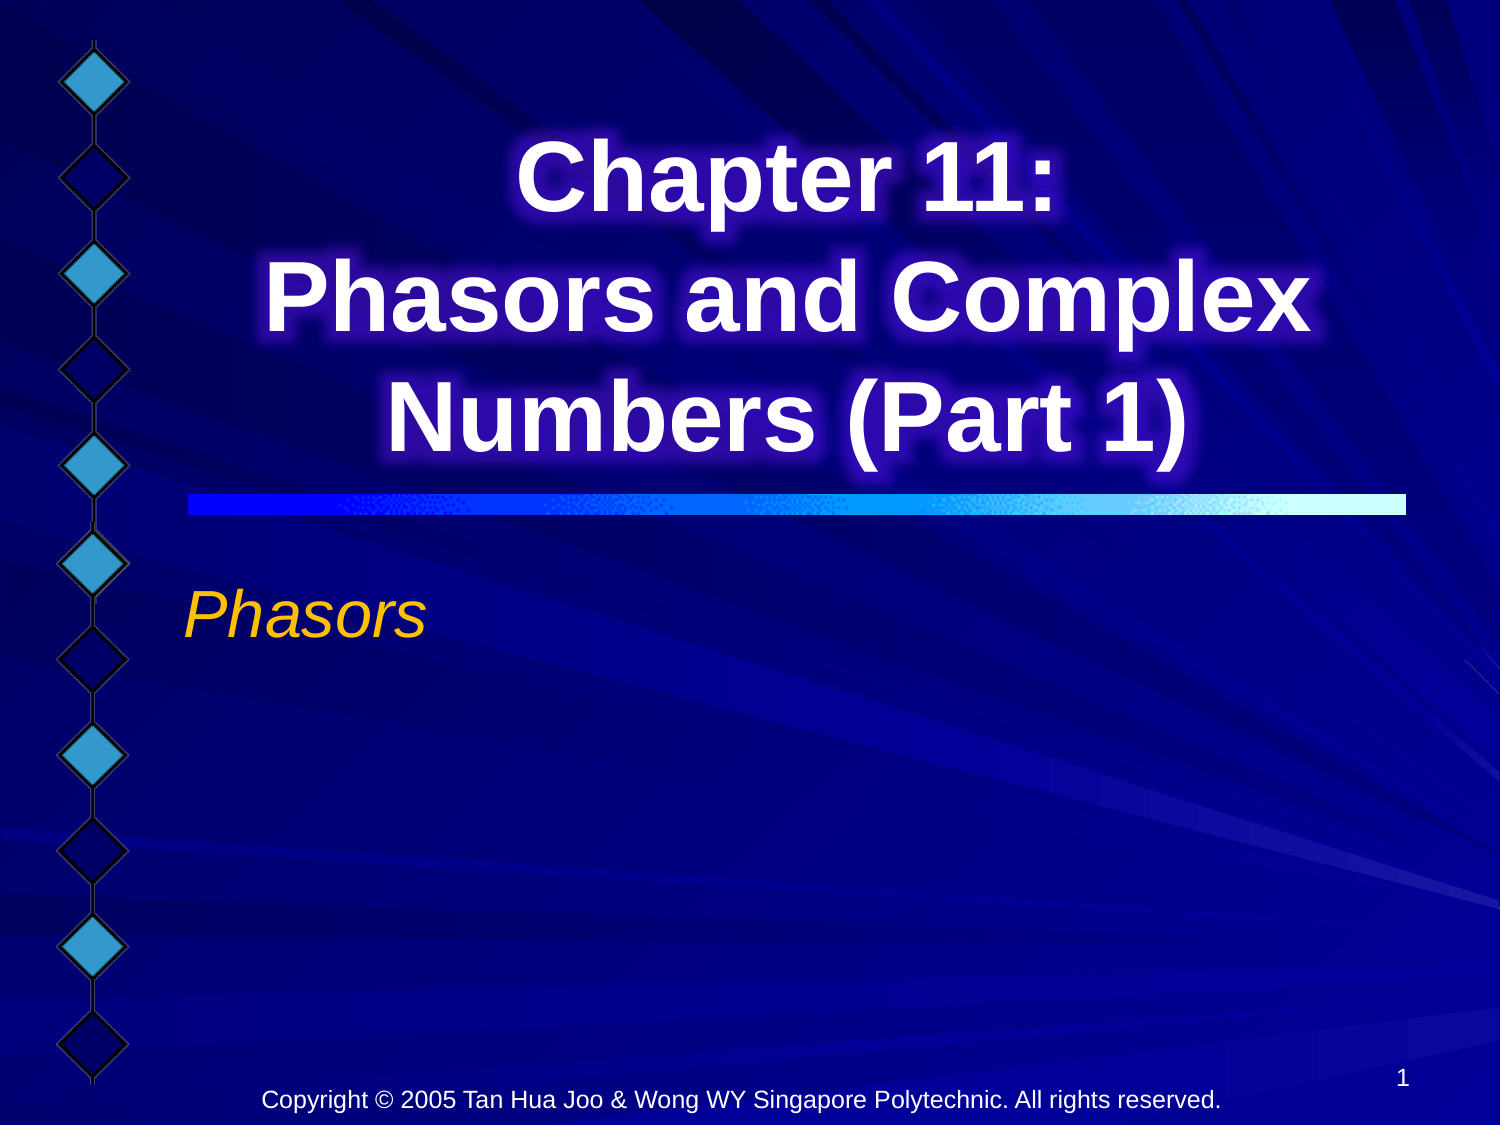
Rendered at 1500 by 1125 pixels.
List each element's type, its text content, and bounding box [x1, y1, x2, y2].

footer Copyright © 2005 Tan Hua Joo & Wong WY Singapore Polytechnic. All rights reserved. [205, 1045, 1281, 1122]
slide_number 1 [1074, 1023, 1426, 1100]
text_box Phasors [168, 563, 486, 659]
picture [188, 494, 1406, 516]
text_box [55, 40, 135, 1085]
text_box Chapter 11: Phasors and Complex Numbers (Part 1) [140, 110, 1446, 473]
